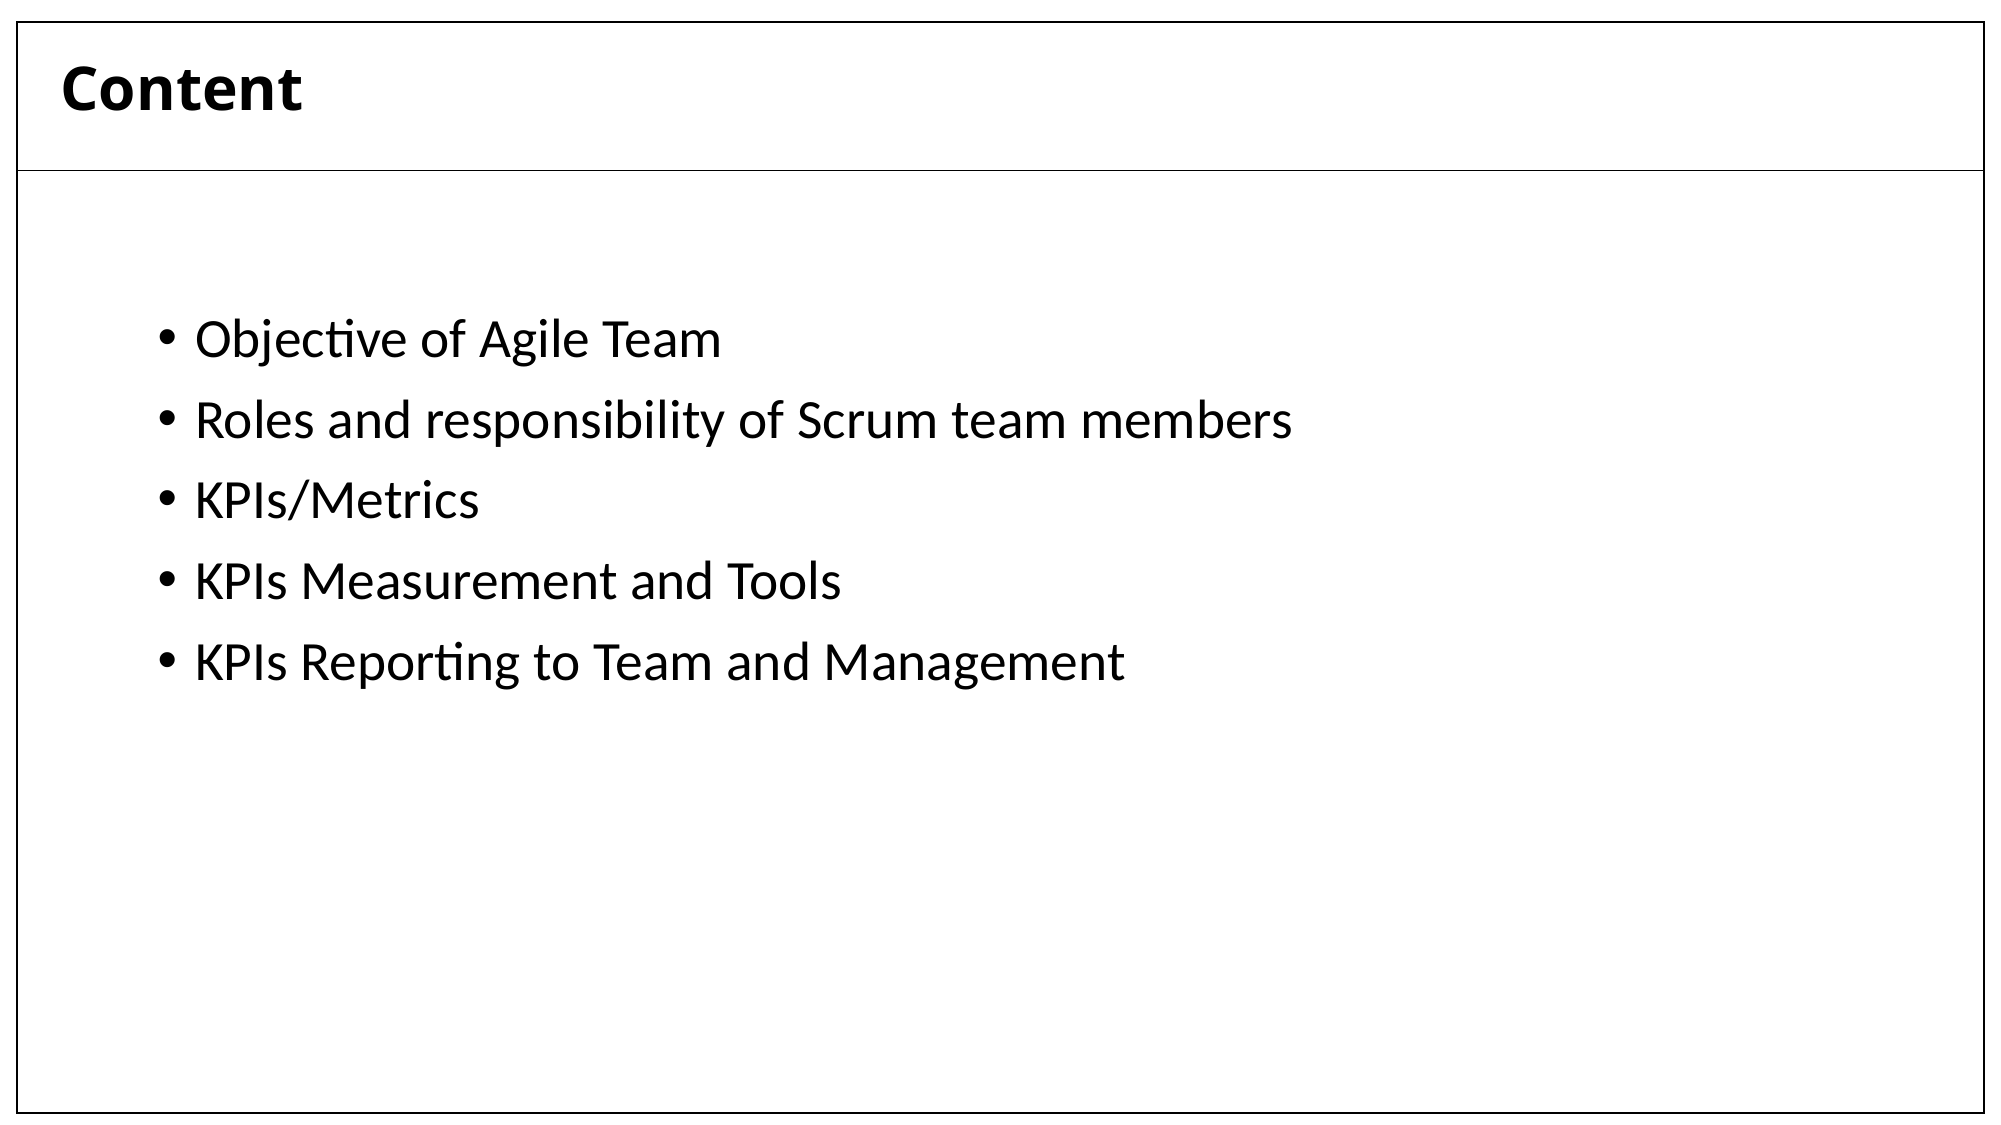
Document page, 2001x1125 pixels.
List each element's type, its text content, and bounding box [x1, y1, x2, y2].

title Content [45, 49, 1771, 131]
list Objective of Agile Team Roles and responsibility of Scrum team members KPIs/Metrics KPIs Measurement and Tools KPIs Reporting to Team and Management [137, 299, 1863, 1014]
